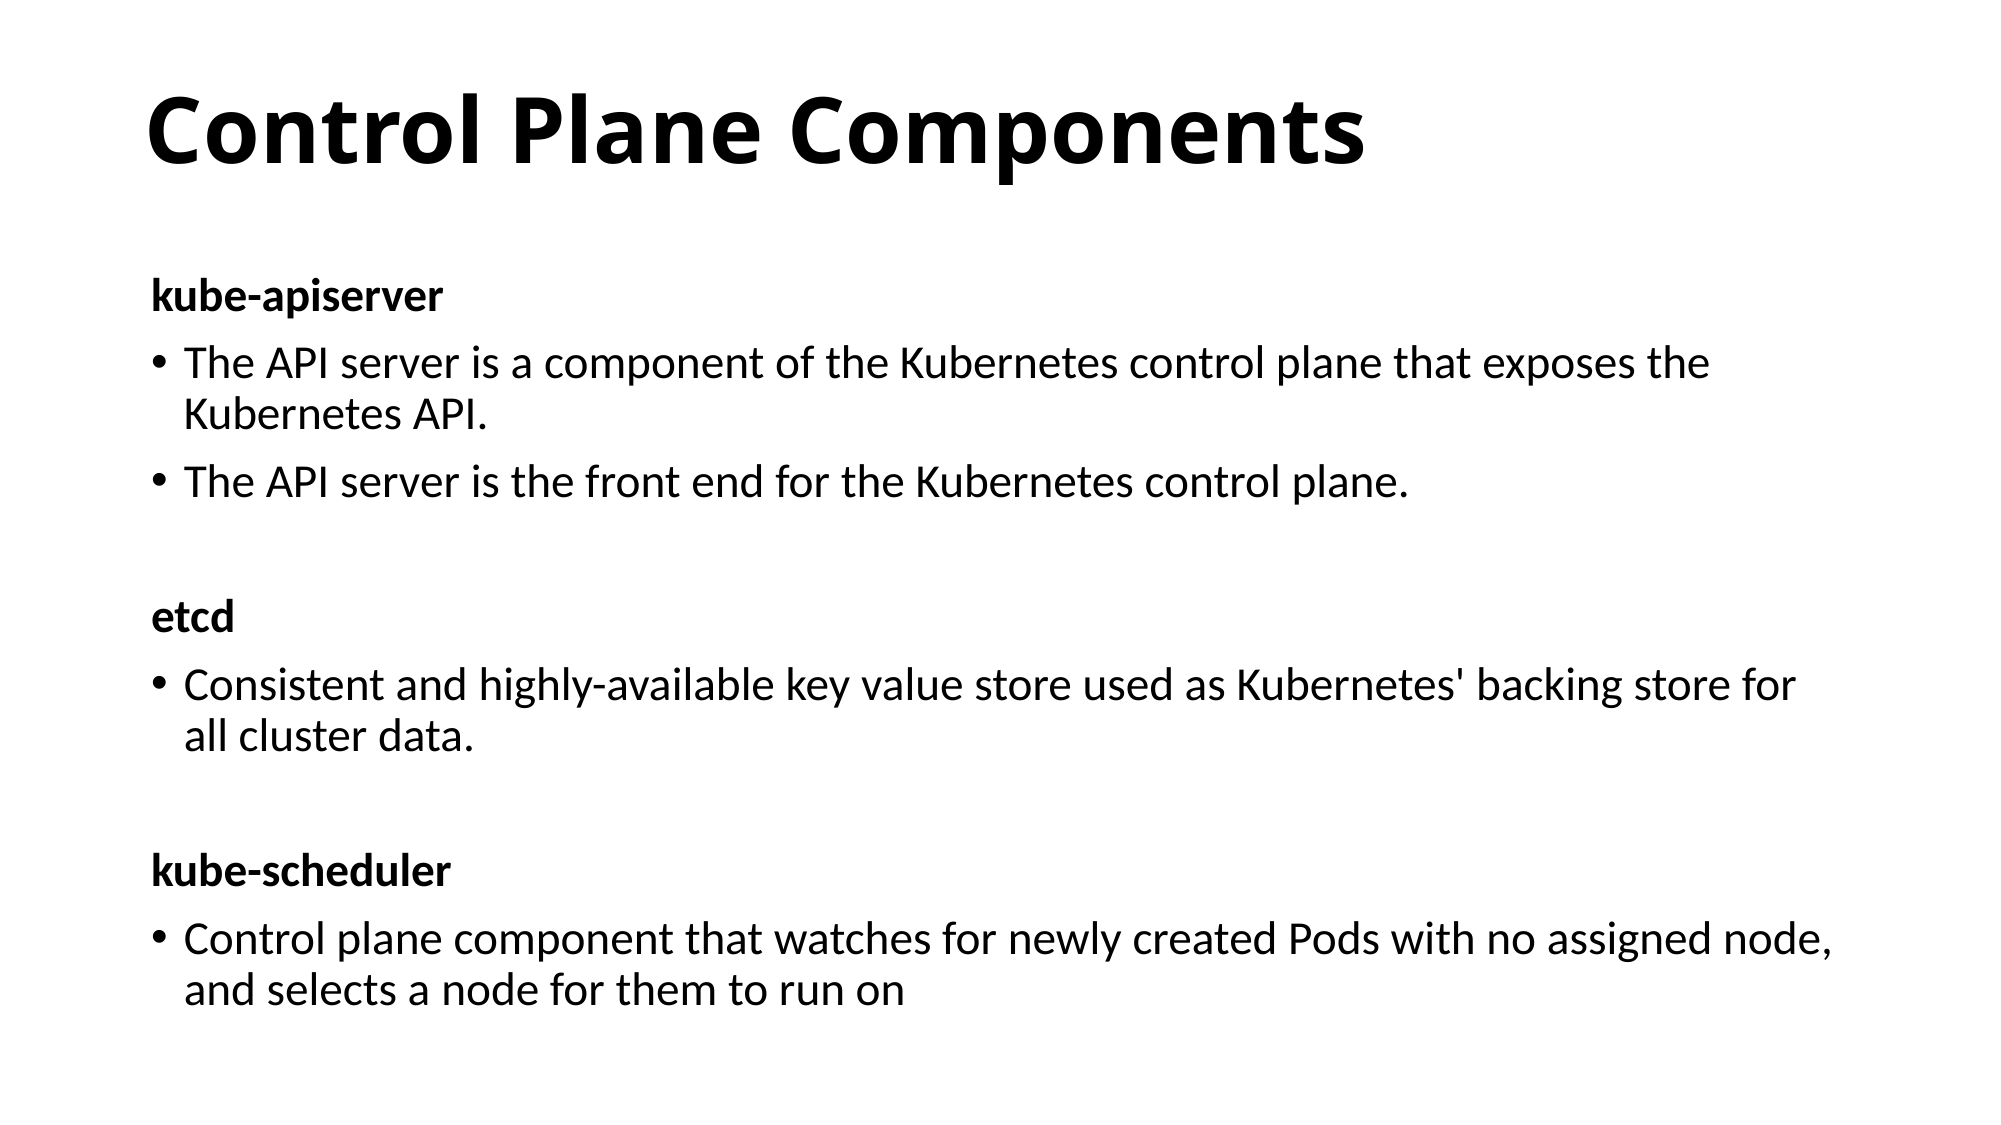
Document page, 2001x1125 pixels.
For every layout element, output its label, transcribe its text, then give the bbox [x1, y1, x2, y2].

list kube-apiserver The API server is a component of the Kubernetes control plane that exposes the Kubernetes API. The API server is the front end for the Kubernetes control plane. etcd Consistent and highly-available key value store used as Kubernetes' backing store for all cluster data. kube-scheduler Control plane component that watches for newly created Pods with no assigned node, and selects a node for them to run on [136, 263, 1861, 1026]
title Control Plane Components [129, 25, 1855, 243]
